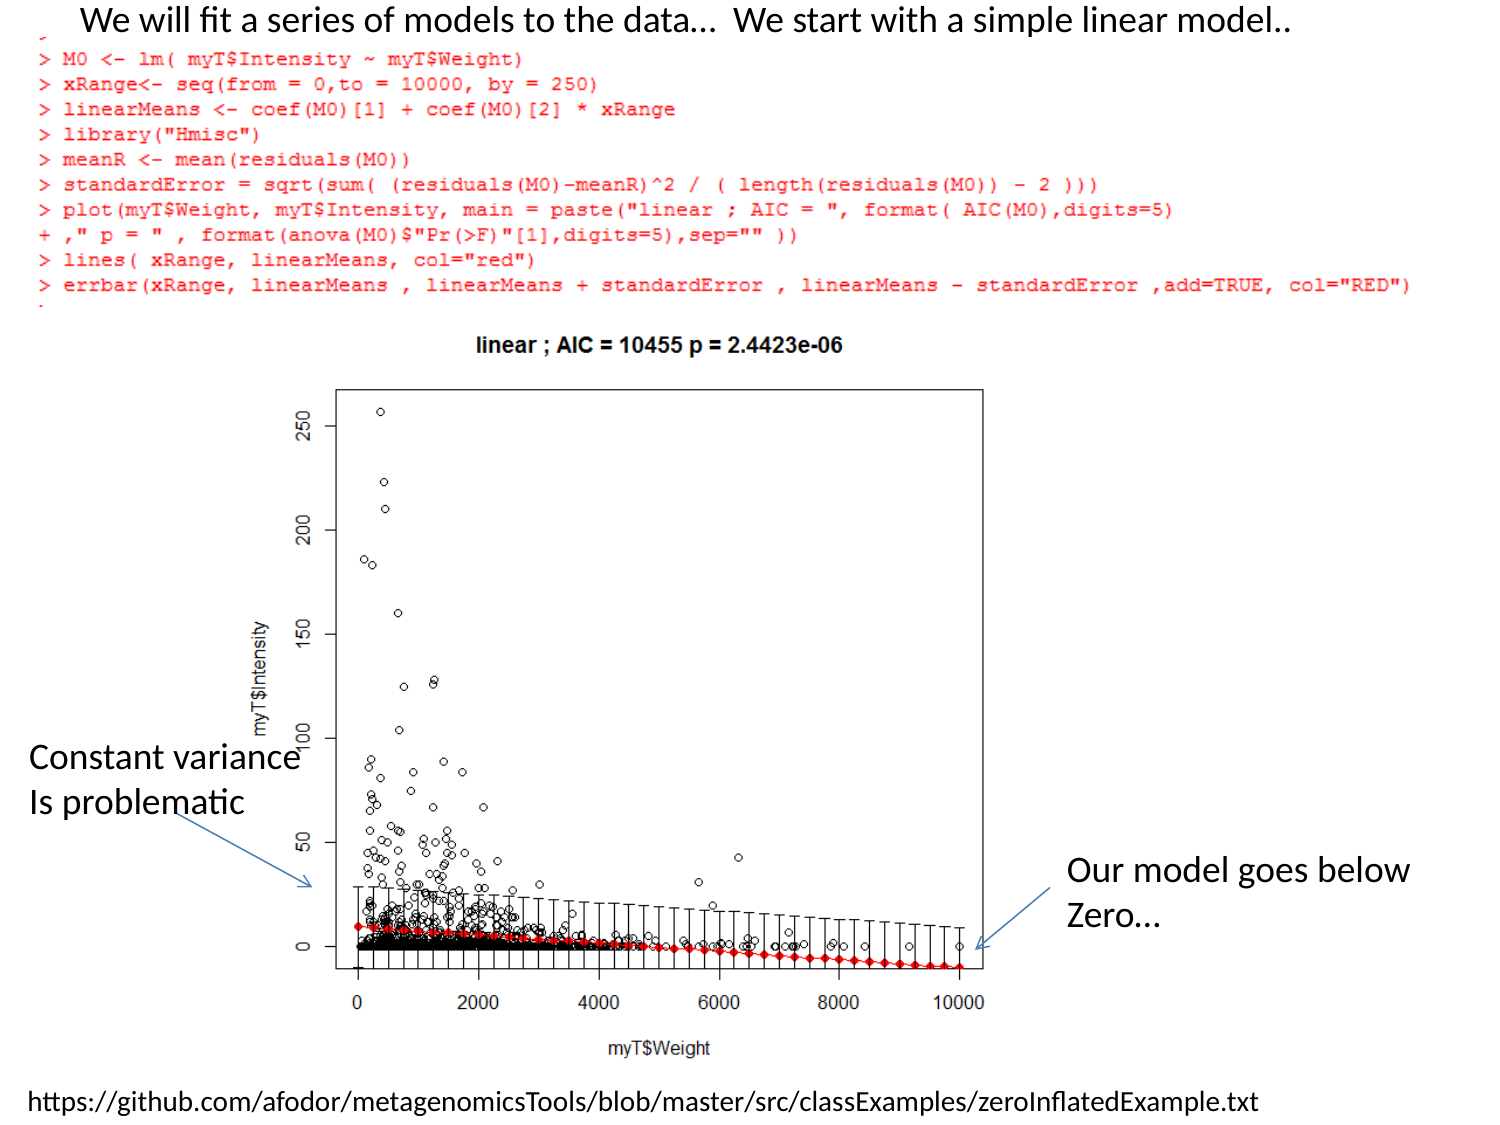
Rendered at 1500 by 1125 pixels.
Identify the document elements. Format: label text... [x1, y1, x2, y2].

text_box https://github.com/afodor/metagenomicsTools/blob/master/src/classExamples/zeroInflatedExample.txt [12, 1074, 1500, 1125]
picture [37, 37, 1451, 307]
picture [249, 312, 1001, 1063]
text_box Constant variance Is problematic [14, 724, 244, 830]
text_box Our model goes below Zero… [1052, 837, 1426, 943]
text_box We will fit a series of models to the data… We start with a simple linear model.. [64, 0, 1309, 35]
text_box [174, 812, 313, 888]
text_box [974, 887, 1051, 951]
